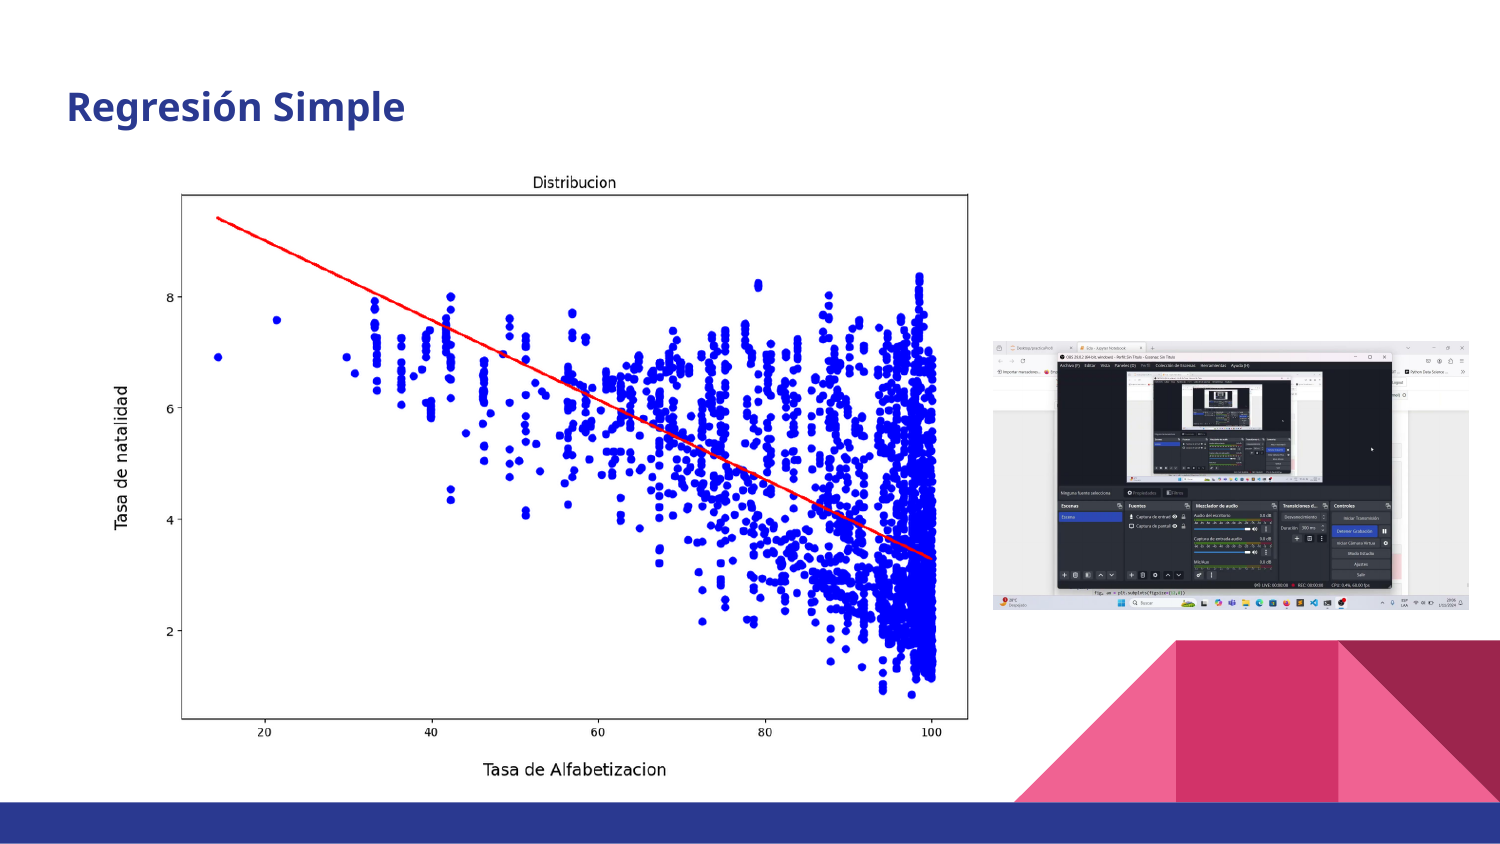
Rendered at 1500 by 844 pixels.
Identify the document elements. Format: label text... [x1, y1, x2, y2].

picture [993, 341, 1469, 610]
picture [75, 166, 969, 785]
title Regresión Simple [51, 67, 1449, 167]
